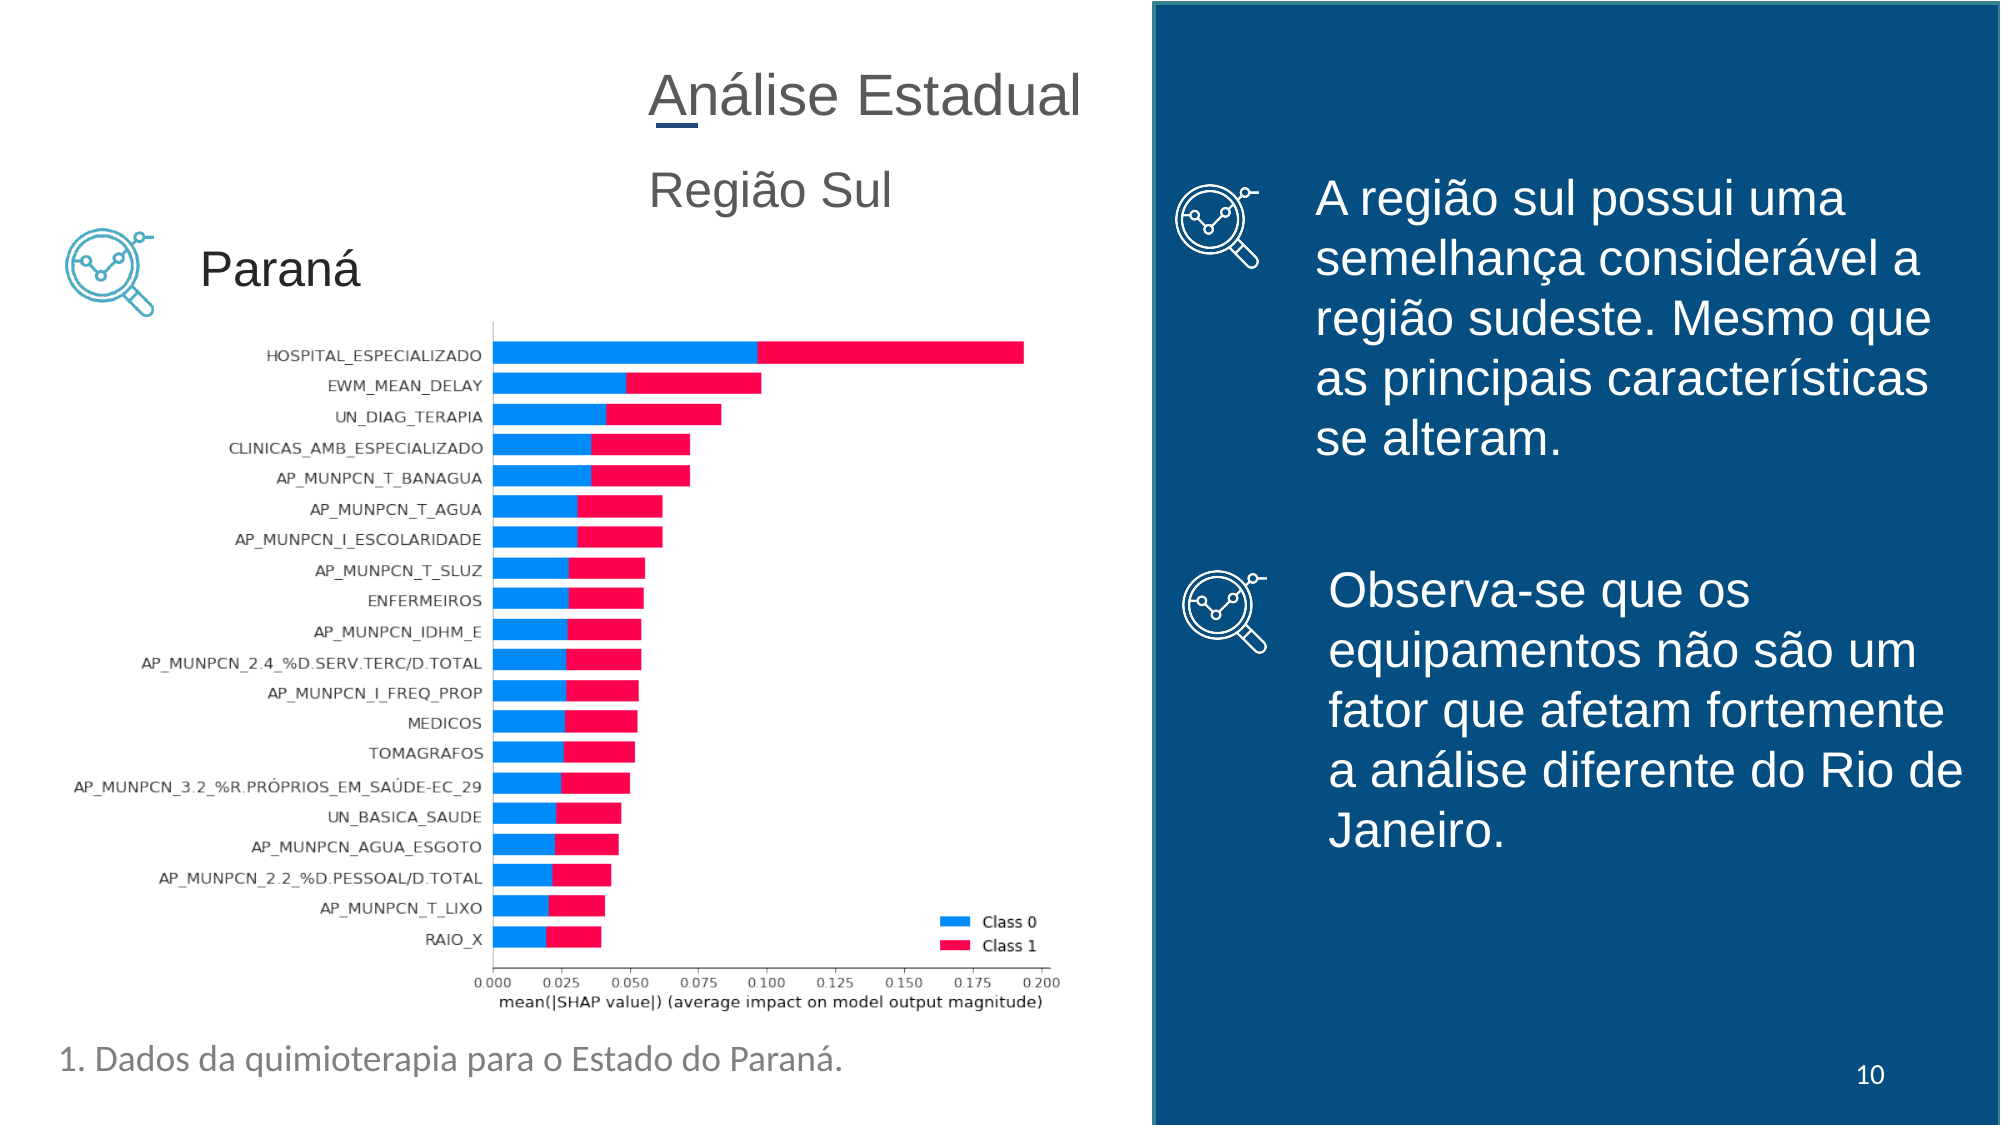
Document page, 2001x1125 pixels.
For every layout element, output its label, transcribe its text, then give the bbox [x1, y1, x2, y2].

picture [65, 314, 1069, 1019]
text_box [65, 228, 469, 313]
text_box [633, 14, 1142, 126]
text_box 1. Dados da quimioterapia para o Estado do Paraná. [43, 1026, 1119, 1087]
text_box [1153, 2, 2000, 1125]
